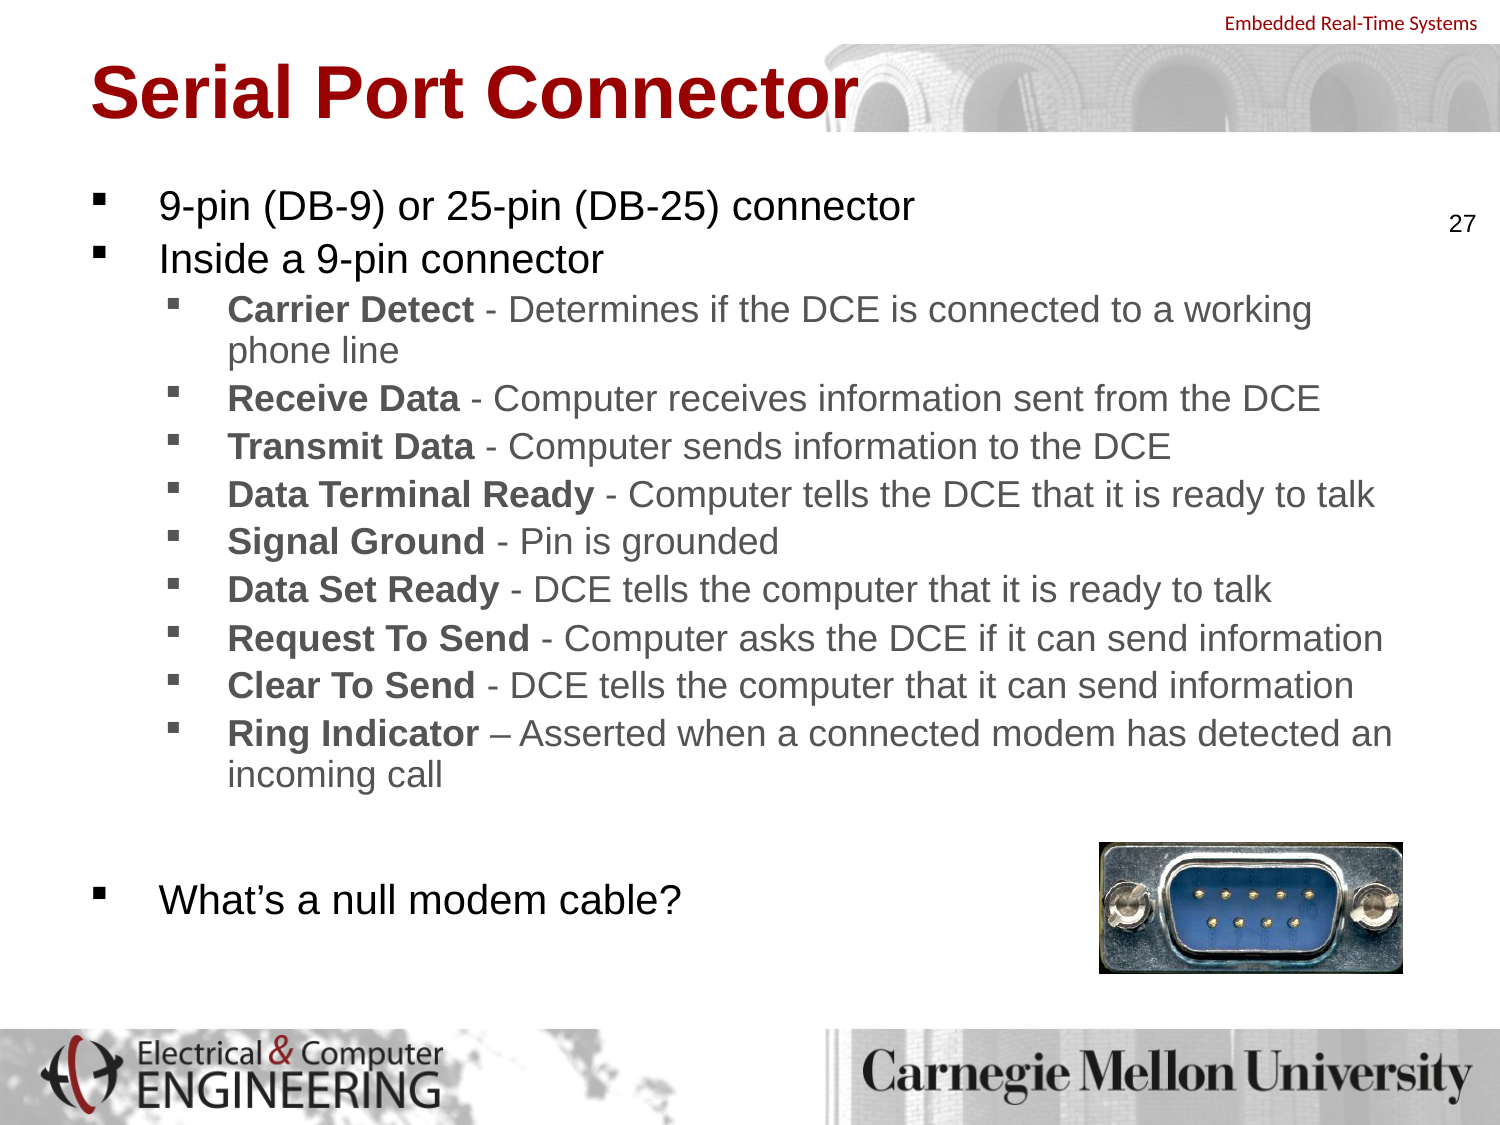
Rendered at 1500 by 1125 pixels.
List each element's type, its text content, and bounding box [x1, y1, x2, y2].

picture [1099, 841, 1404, 974]
picture [0, 1028, 1500, 1125]
slide_number 27 [1377, 192, 1492, 253]
picture [664, 43, 1500, 133]
list 9-pin (DB-9) or 25-pin (DB-25) connector Inside a 9-pin connector Carrier Detect - Determines if the DCE is connected to a working phone line Receive Data - Computer receives information sent from the DCE Transmit Data - Computer sends information to the DCE Data Terminal Ready - Computer tells the DCE that it is ready to talk Signal Ground - Pin is grounded Data Set Ready - DCE tells the computer that it is ready to talk Request To Send - Computer asks the DCE if it can send information Clear To Send - DCE tells the computer that it can send information Ring Indicator – Asserted when a connected modem has detected an incoming call What’s a null modem cable? [75, 177, 1425, 1005]
title Serial Port Connector [75, 45, 1425, 133]
